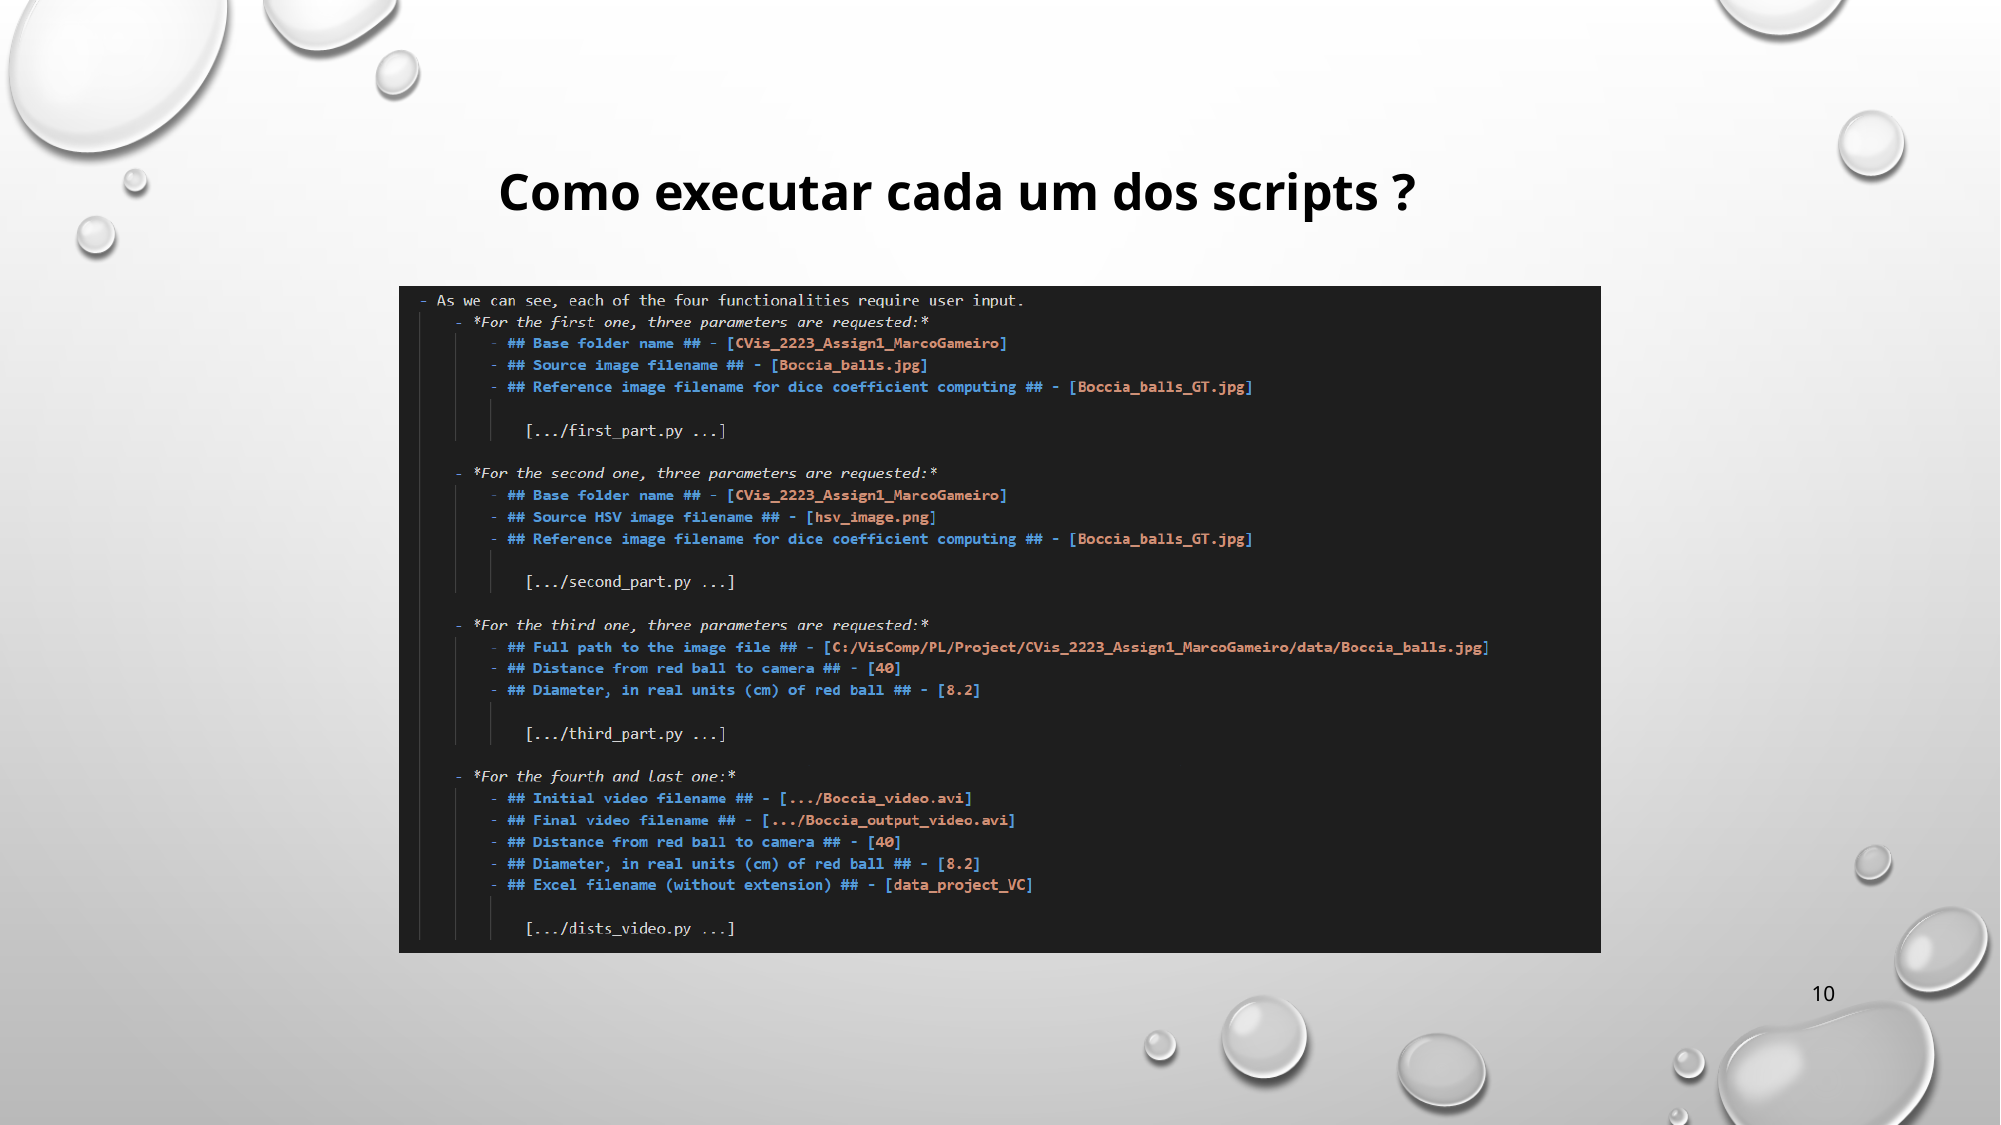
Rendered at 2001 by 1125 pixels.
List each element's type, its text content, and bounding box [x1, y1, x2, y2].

text_box Como executar cada um dos scripts ? [230, 152, 1685, 228]
slide_number 10 [1724, 965, 1851, 1025]
picture [0, 0, 2000, 1125]
